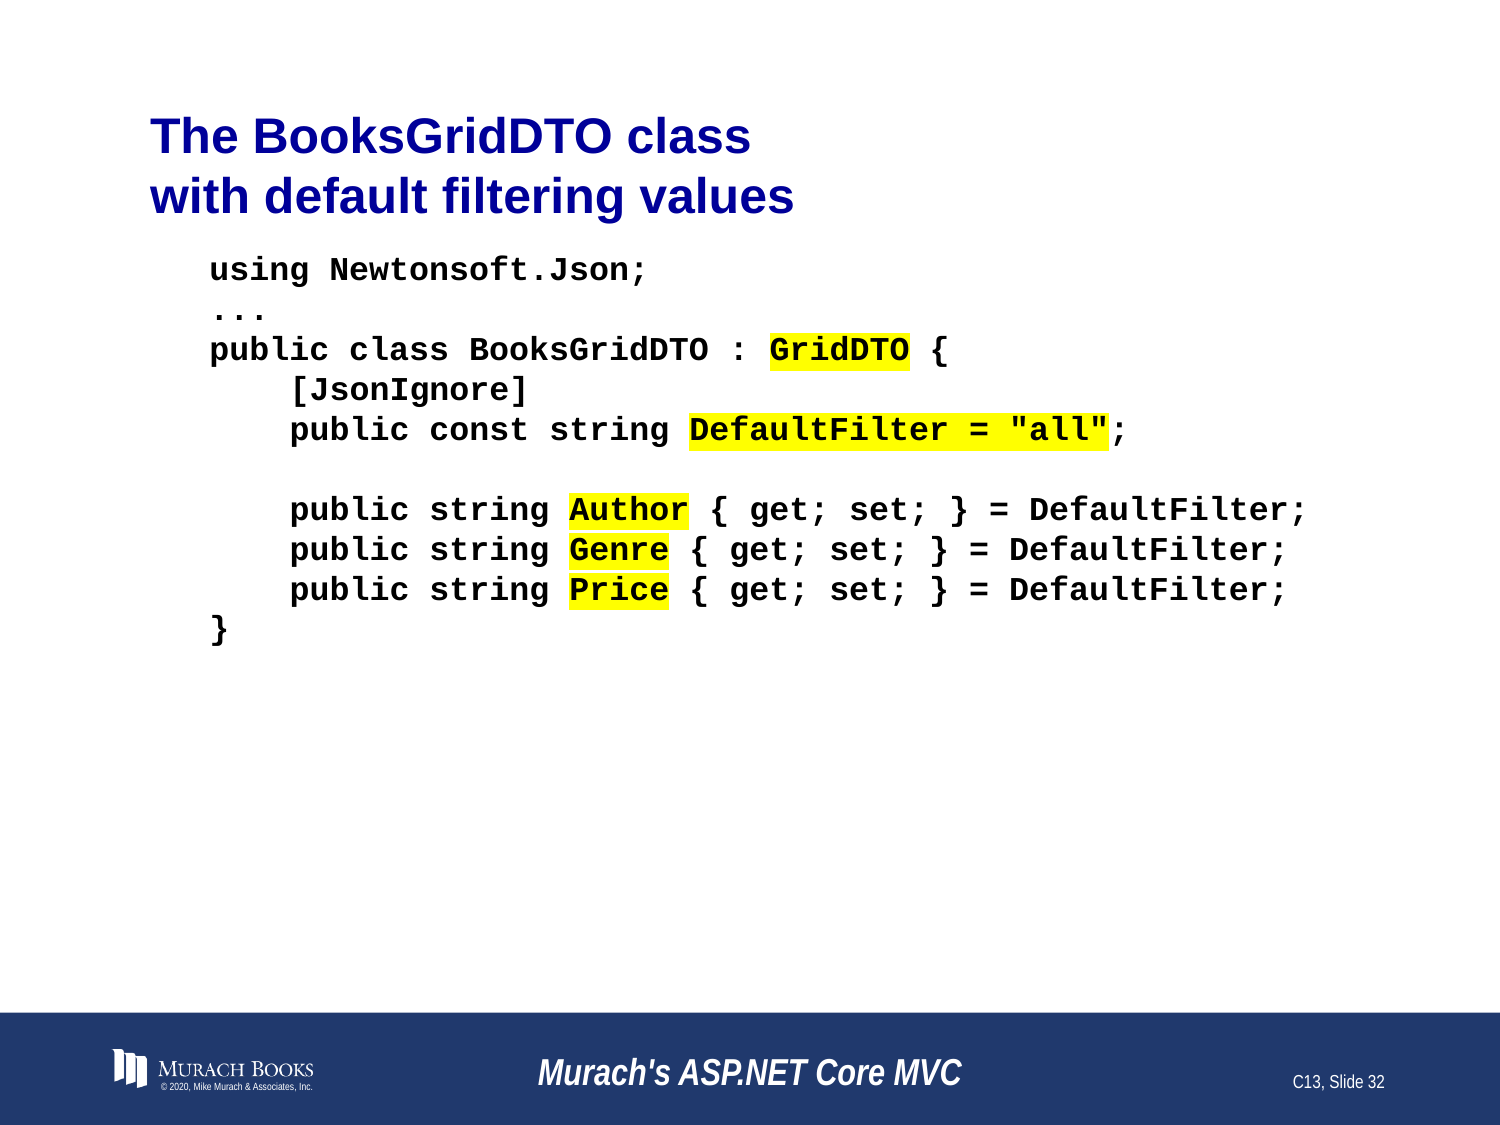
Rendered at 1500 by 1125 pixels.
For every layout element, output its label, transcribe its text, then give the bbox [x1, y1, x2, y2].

slide_number C13, Slide 32 [1087, 1025, 1400, 1100]
slide_number Murach's ASP.NET Core MVC [463, 1025, 1050, 1100]
list using Newtonsoft.Json; ... public class BooksGridDTO : GridDTO { [JsonIgnore] public const string DefaultFilter = "all"; public string Author { get; set; } = DefaultFilter; public string Genre { get; set; } = DefaultFilter; public string Price { get; set; } = DefaultFilter; } [137, 239, 1350, 978]
title The BooksGridDTO class with default filtering values [150, 102, 1350, 224]
footer © 2020, Mike Murach & Associates, Inc. [12, 1025, 463, 1100]
